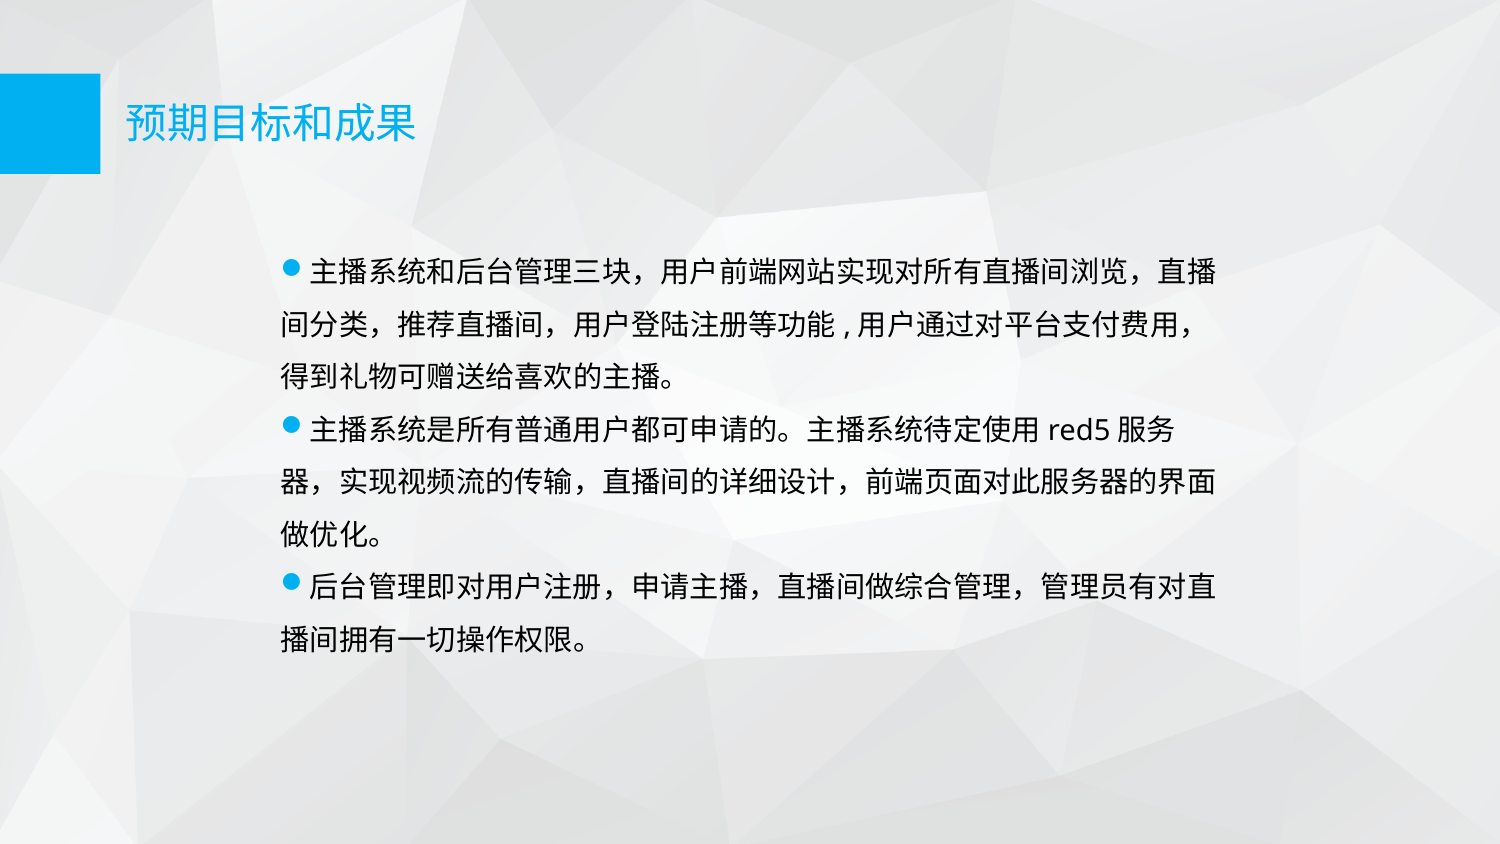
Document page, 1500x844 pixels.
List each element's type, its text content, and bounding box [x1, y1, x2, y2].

picture [0, 0, 1500, 844]
text_box 预期目标和成果 [110, 89, 619, 205]
text_box 主播系统和后台管理三块，用户前端网站实现对所有直播间浏览，直播间分类，推荐直播间，用户登陆注册等功能,用户通过对平台支付费用，得到礼物可赠送给喜欢的主播。 主播系统是所有普通用户都可申请的。主播系统待定使用red5服务器，实现视频流的传输，直播间的详细设计，前端页面对此服务器的界面做优化。 后台管理即对用户注册，申请主播，直播间做综合管理，管理员有对直播间拥有一切操作权限。 [265, 188, 1249, 664]
text_box [0, 71, 102, 176]
